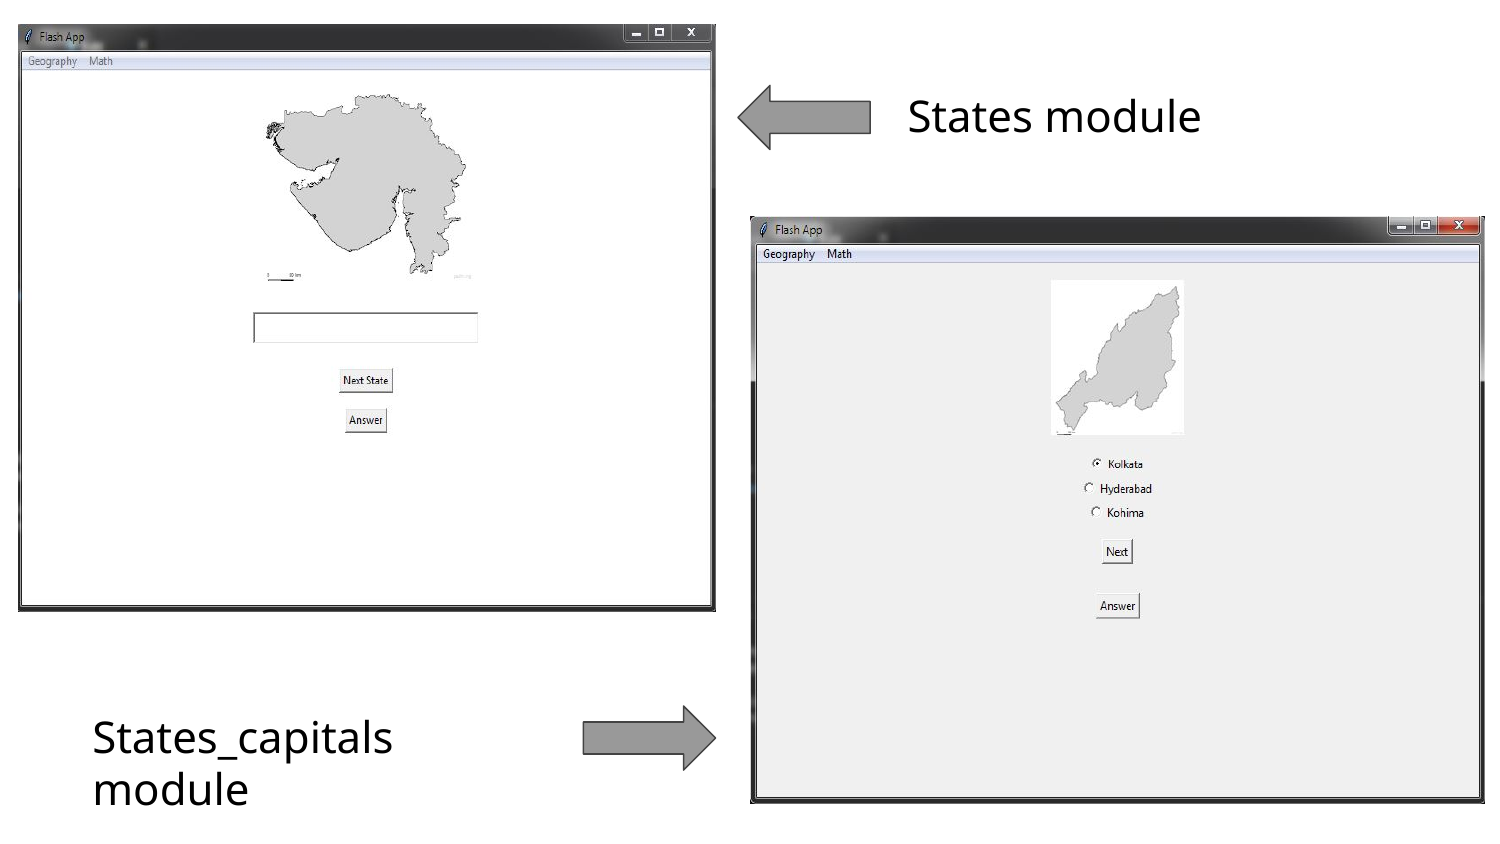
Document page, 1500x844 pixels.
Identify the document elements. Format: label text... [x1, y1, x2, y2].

text_box [583, 706, 716, 771]
text_box [737, 85, 871, 150]
picture [18, 24, 716, 613]
text_box States module [892, 73, 1228, 162]
text_box States_capitals module [77, 694, 574, 782]
picture [749, 216, 1485, 805]
